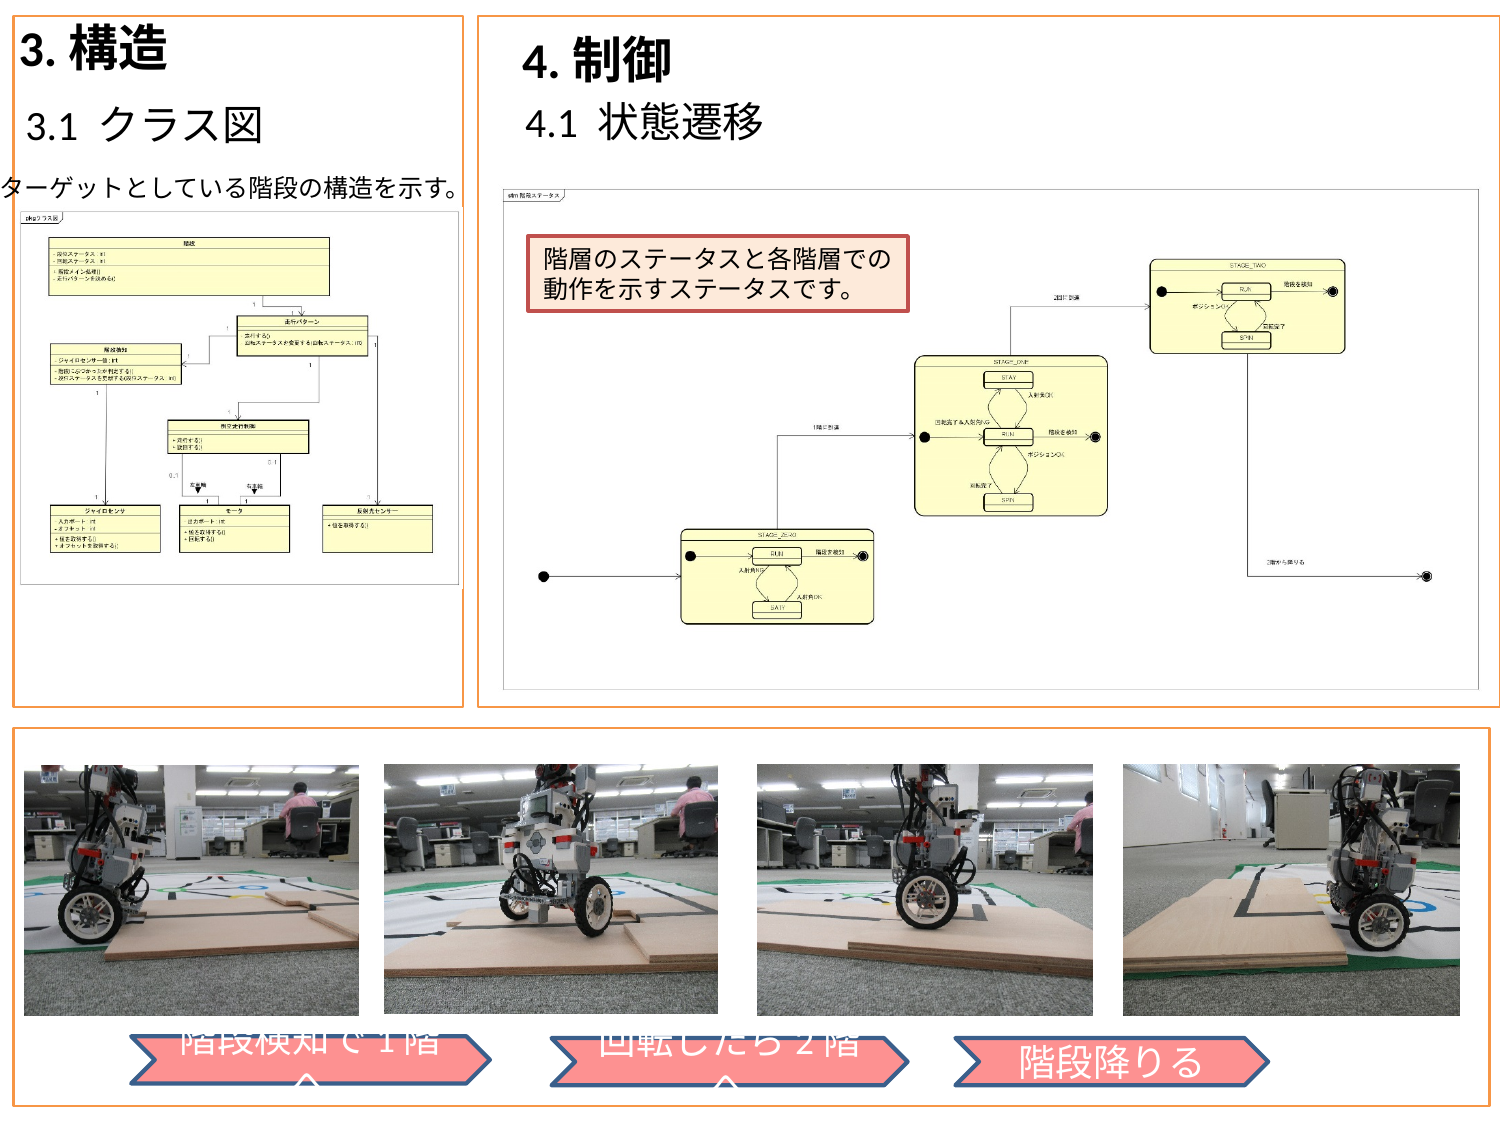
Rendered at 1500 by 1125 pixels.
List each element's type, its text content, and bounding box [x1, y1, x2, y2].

picture [15, 207, 463, 589]
text_box 階段降りる [953, 1035, 1271, 1088]
picture [384, 763, 719, 1015]
picture [24, 764, 360, 1017]
text_box 階段検知で1階へ [129, 1034, 493, 1086]
picture [1123, 763, 1460, 1017]
text_box 3.構造 [3, 8, 184, 84]
text_box 3.1 クラス図 [10, 90, 279, 156]
picture [756, 763, 1094, 1017]
picture [498, 184, 1483, 695]
text_box [476, 14, 1500, 709]
text_box 回転したら2階へ [549, 1035, 910, 1088]
text_box 4.1 状態遷移 [510, 87, 780, 153]
text_box [11, 14, 465, 165]
text_box [11, 726, 1492, 1108]
text_box [11, 593, 465, 709]
text_box ターゲットとしている階段の構造を示す。 [0, 165, 476, 211]
